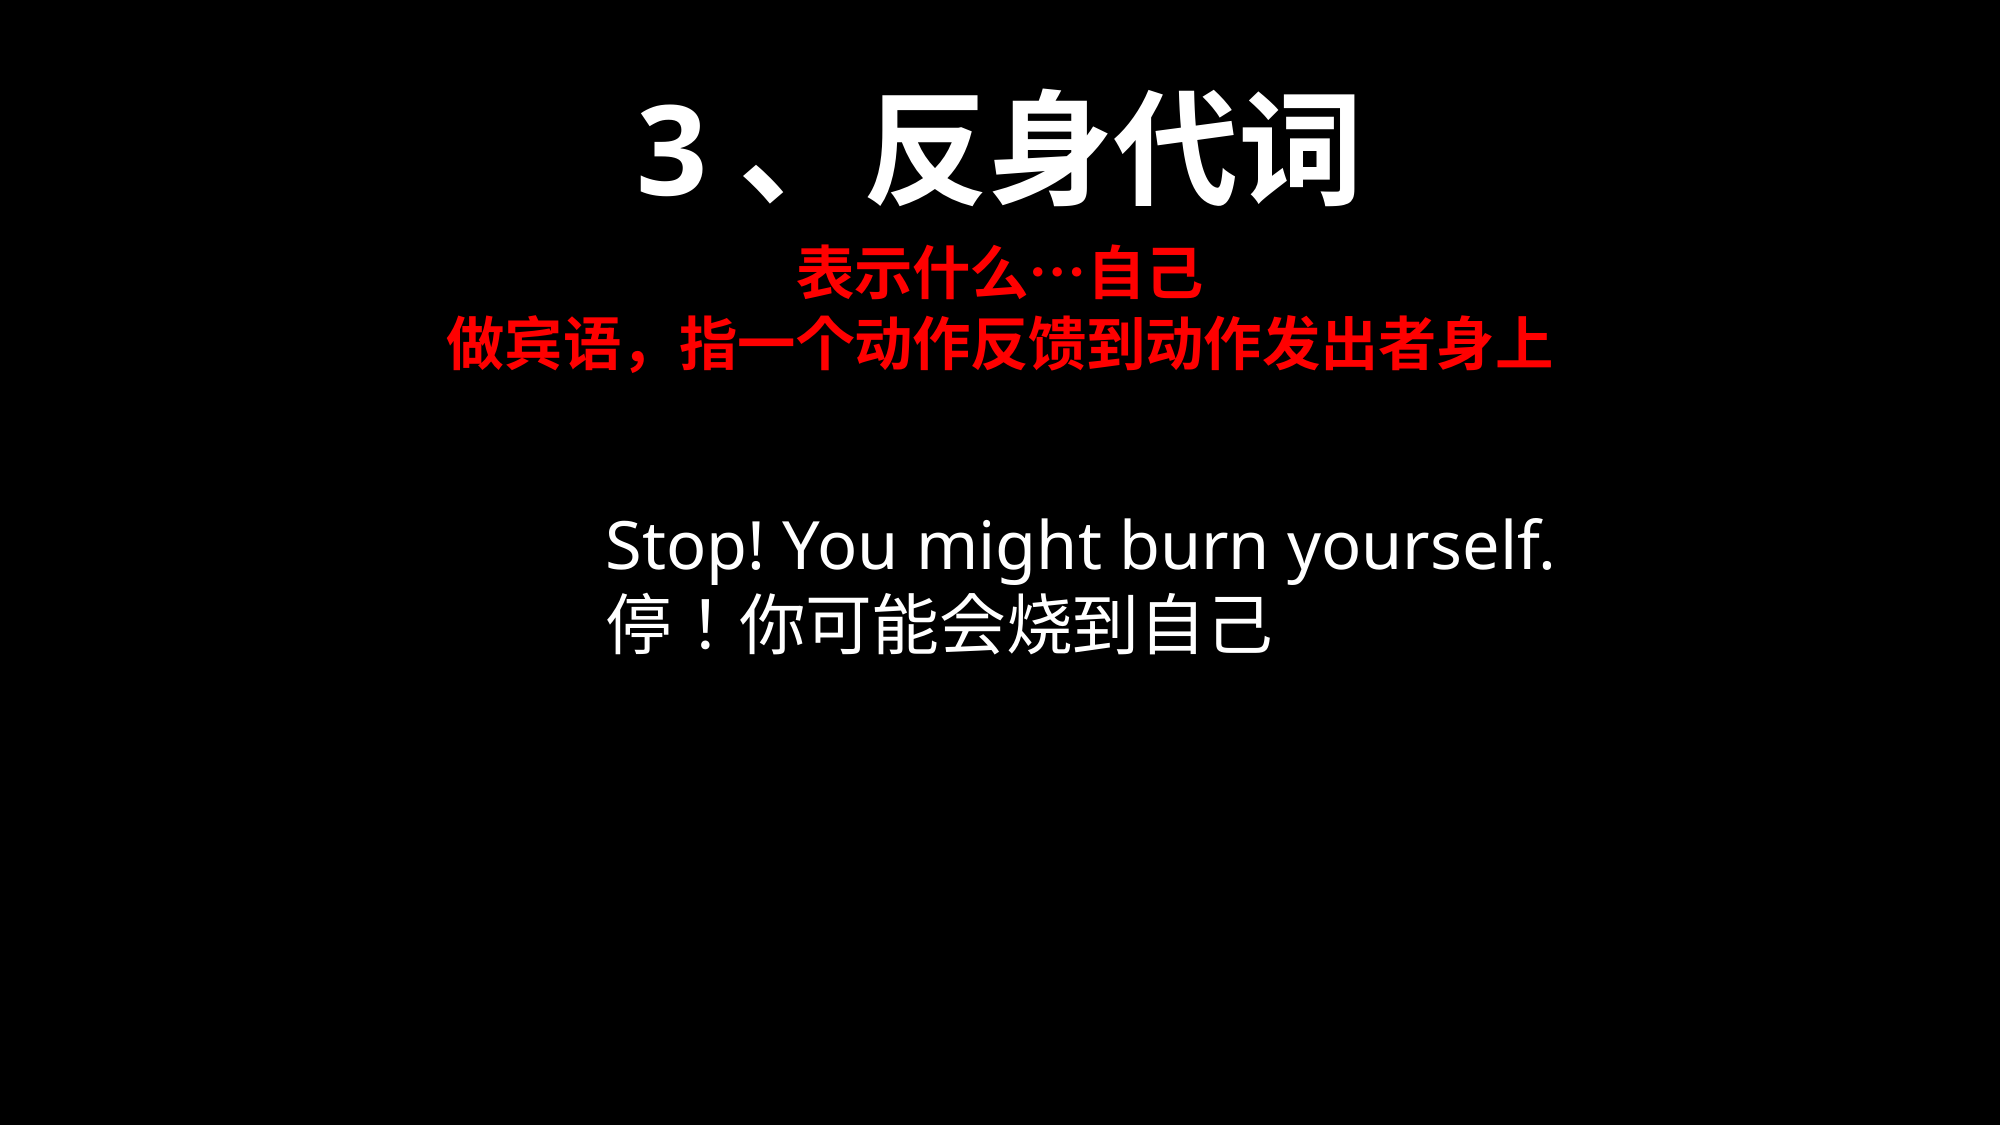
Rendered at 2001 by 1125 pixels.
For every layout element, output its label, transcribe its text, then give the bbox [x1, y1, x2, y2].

text_box 表示什么…自己 做宾语，指一个动作反馈到动作发出者身上 [77, 229, 1922, 384]
text_box 3、反身代词 [622, 62, 1379, 228]
text_box Stop! You might burn yourself. 停！你可能会烧到自己 [590, 495, 1904, 670]
